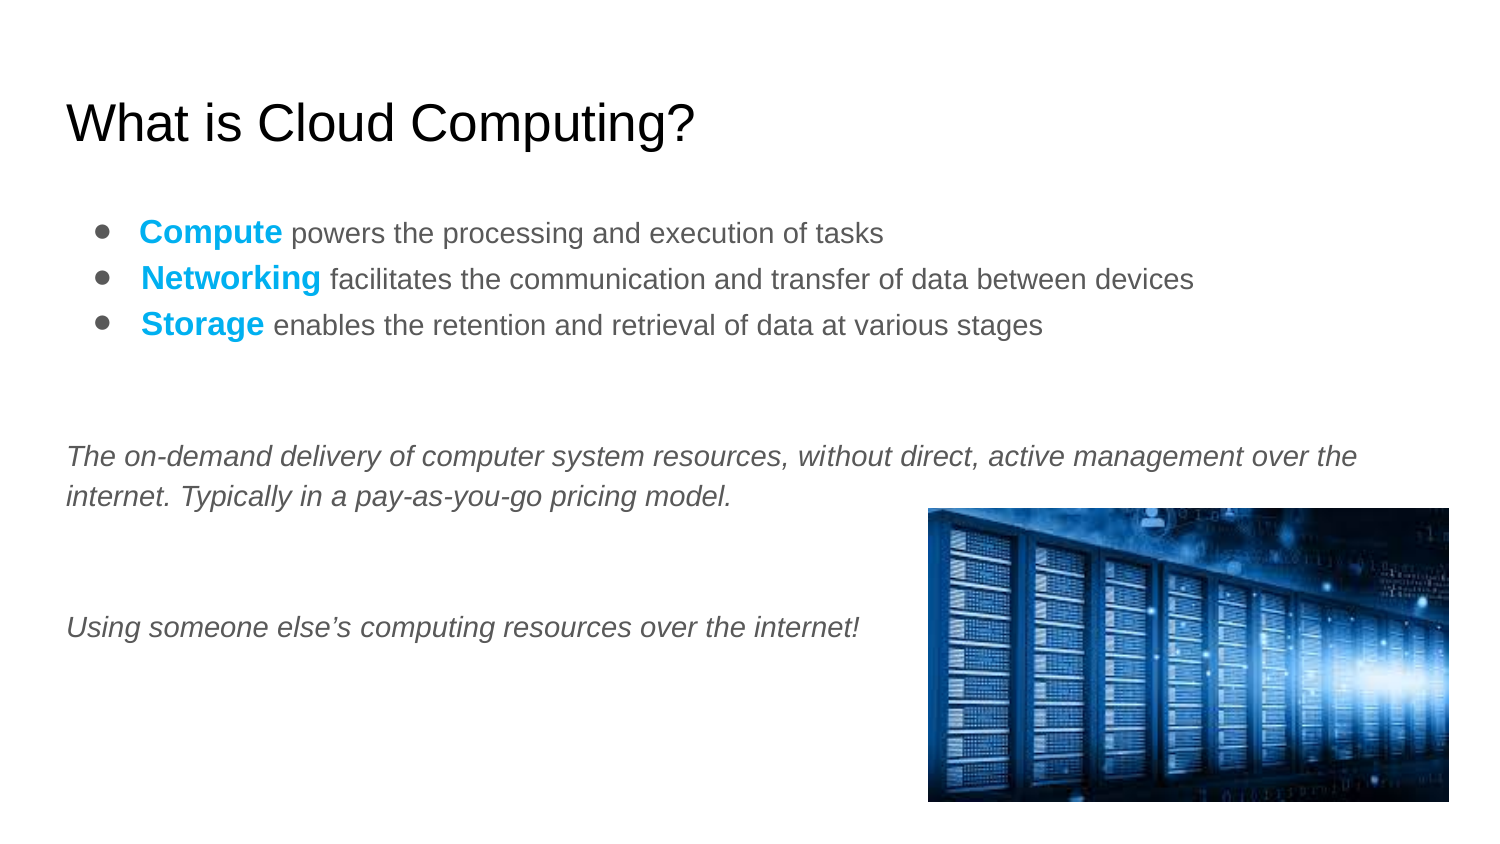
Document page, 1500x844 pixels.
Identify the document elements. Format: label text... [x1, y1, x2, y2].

picture [928, 508, 1450, 802]
list Compute powers the processing and execution of tasks Networking facilitates the communication and transfer of data between devices Storage enables the retention and retrieval of data at various stages The on-demand delivery of computer system resources, without direct, active management over the internet. Typically in a pay-as-you-go pricing model. Using someone else’s computing resources over the internet! [51, 189, 1449, 750]
title What is Cloud Computing? [51, 72, 1449, 167]
